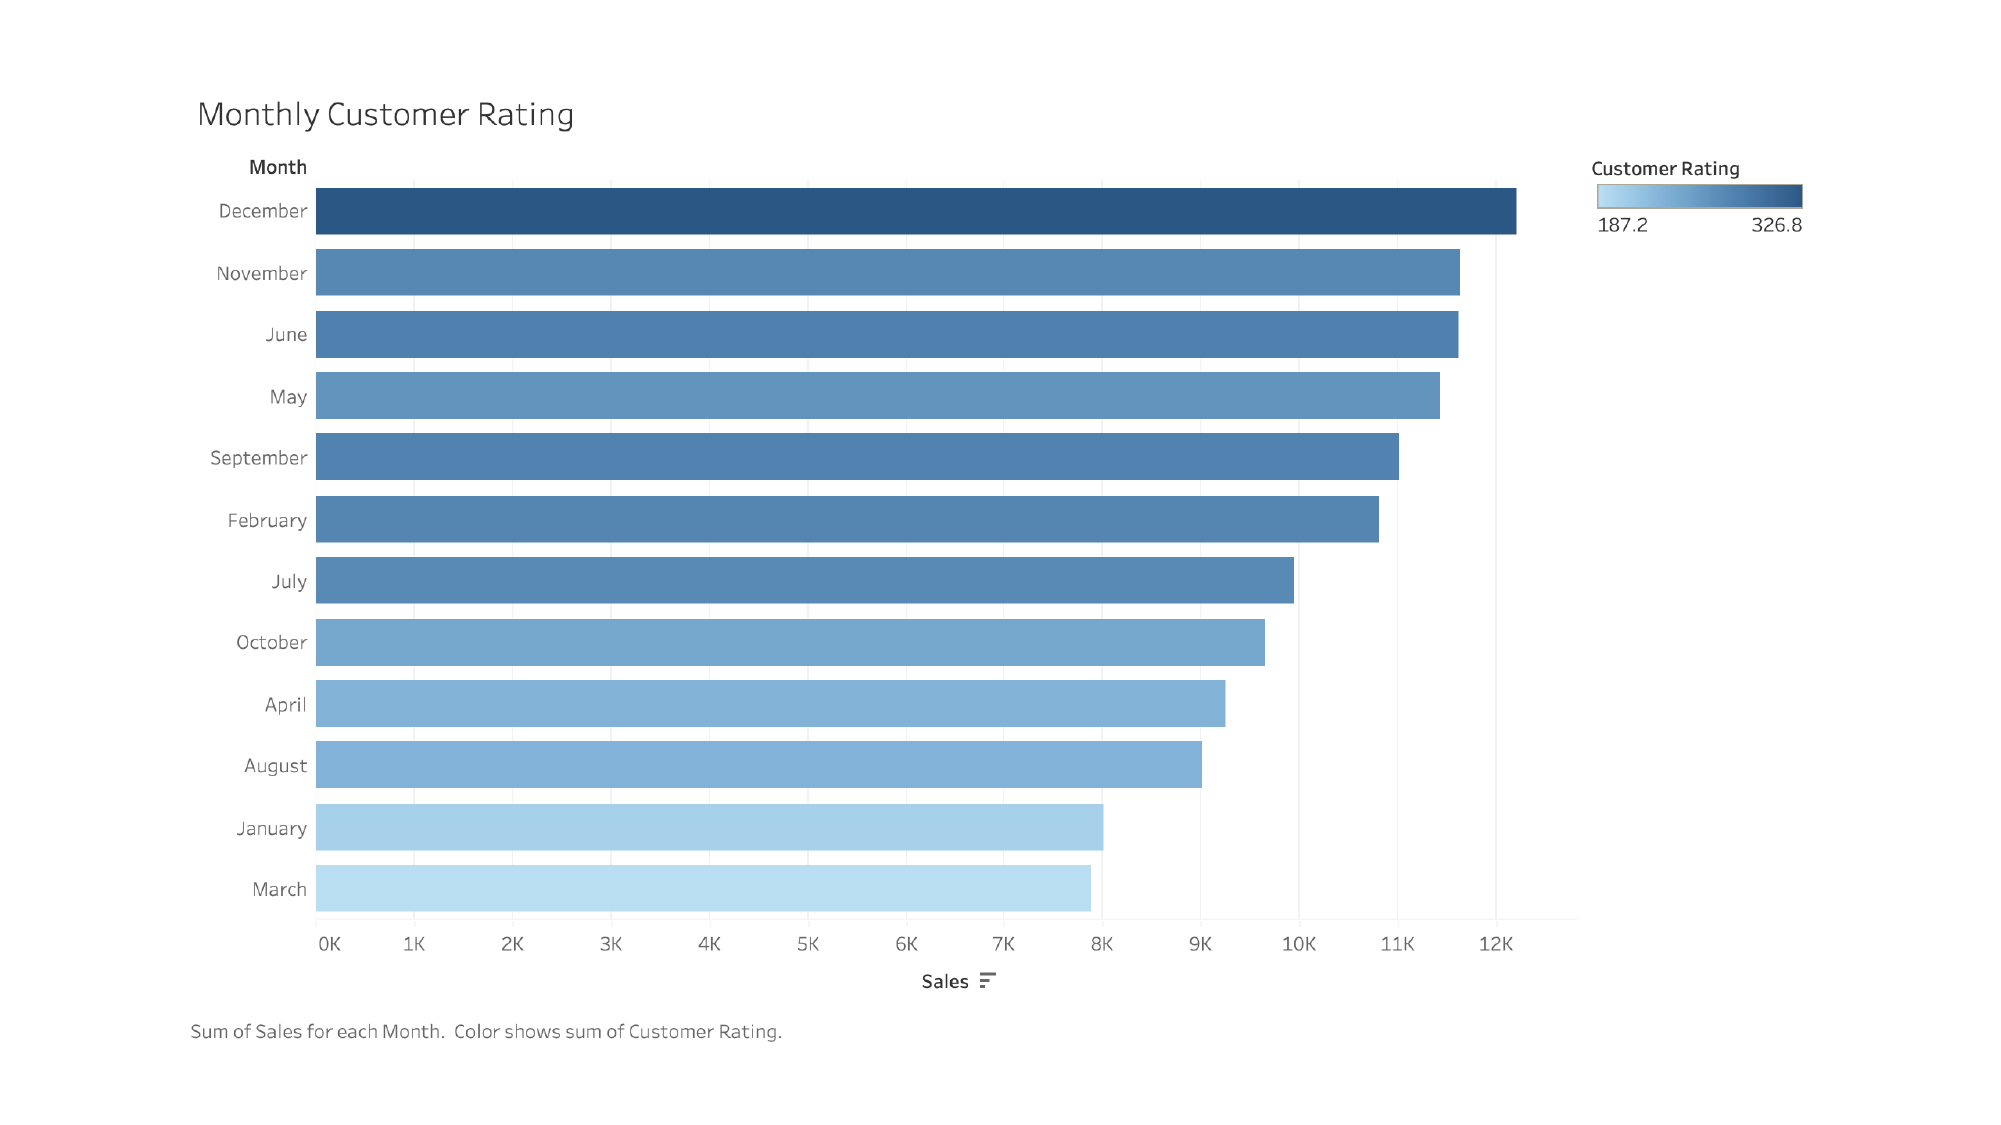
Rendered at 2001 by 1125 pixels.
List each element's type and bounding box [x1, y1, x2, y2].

picture [190, 81, 1810, 1044]
